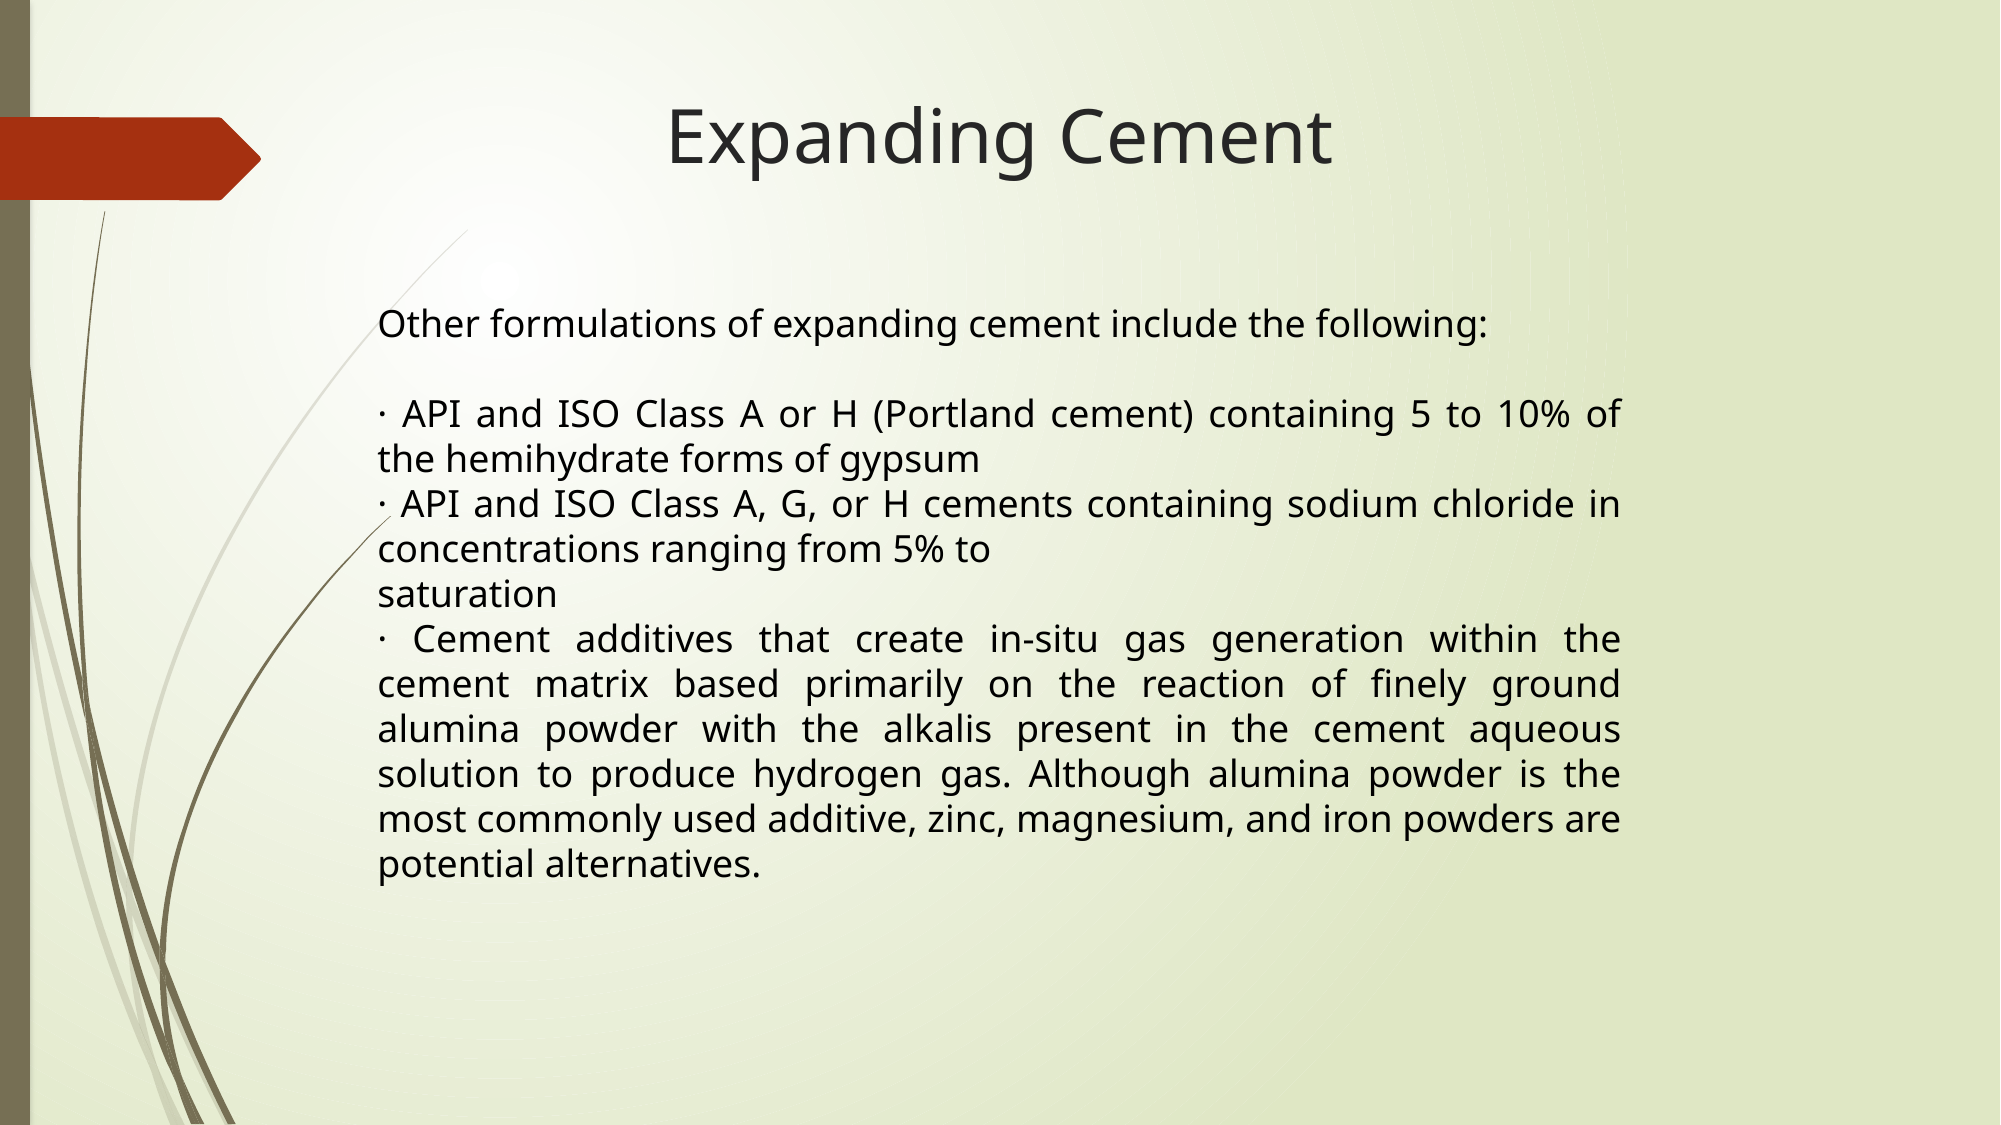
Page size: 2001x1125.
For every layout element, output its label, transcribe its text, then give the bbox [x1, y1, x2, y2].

text_box Other formulations of expanding cement include the following: · API and ISO Class A or H (Portland cement) containing 5 to 10% of the hemihydrate forms of gypsum · API and ISO Class A, G, or H cements containing sodium chloride in concentrations ranging from 5% to saturation · Cement additives that create in-situ gas generation within the cement matrix based primarily on the reaction of finely ground alumina powder with the alkalis present in the cement aqueous solution to produce hydrogen gas. Although alumina powder is the most commonly used additive, zinc, magnesium, and iron powders are potential alternatives. [362, 292, 1638, 893]
title Expanding Cement [269, 81, 1731, 292]
